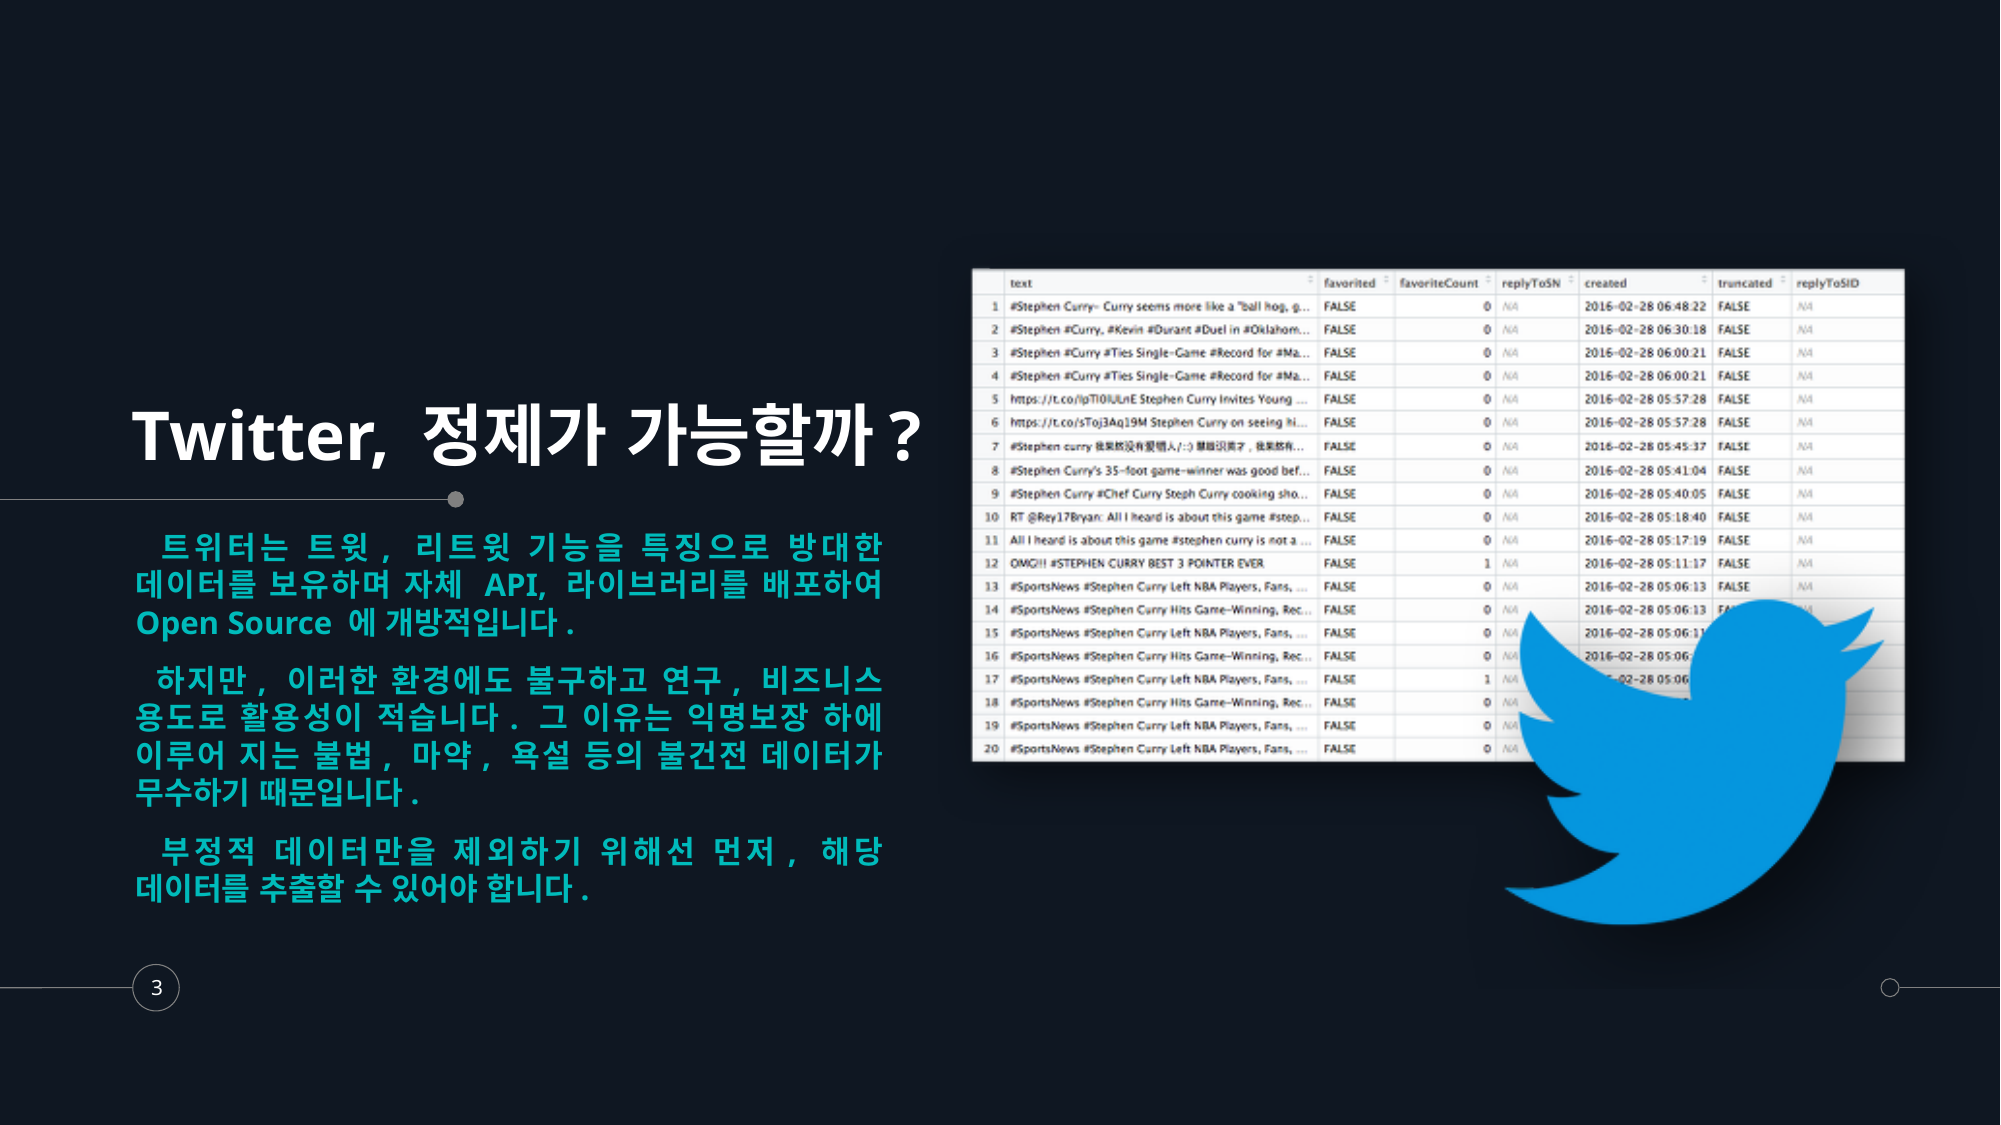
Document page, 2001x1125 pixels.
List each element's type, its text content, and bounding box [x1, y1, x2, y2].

picture [938, 203, 1983, 989]
slide_number 3 [127, 964, 186, 1014]
list 트위터는 트윗, 리트윗 기능을 특징으로 방대한 데이터를 보유하며 자체 API, 라이브러리를 배포하여 Open Source 에 개방적입니다. 하지만, 이러한 환경에도 불구하고 연구, 비즈니스 용도로 활용성이 적습니다. 그 이유는 익명보장 하에 이루어 지는 불법, 마약, 욕설 등의 불건전 데이터가 무수하기 때문입니다. 부정적 데이터만을 제외하기 위해선 먼저, 해당 데이터를 추출할 수 있어야 합니다. [135, 528, 884, 946]
title Twitter, 정제가 가능할까? [131, 342, 938, 475]
